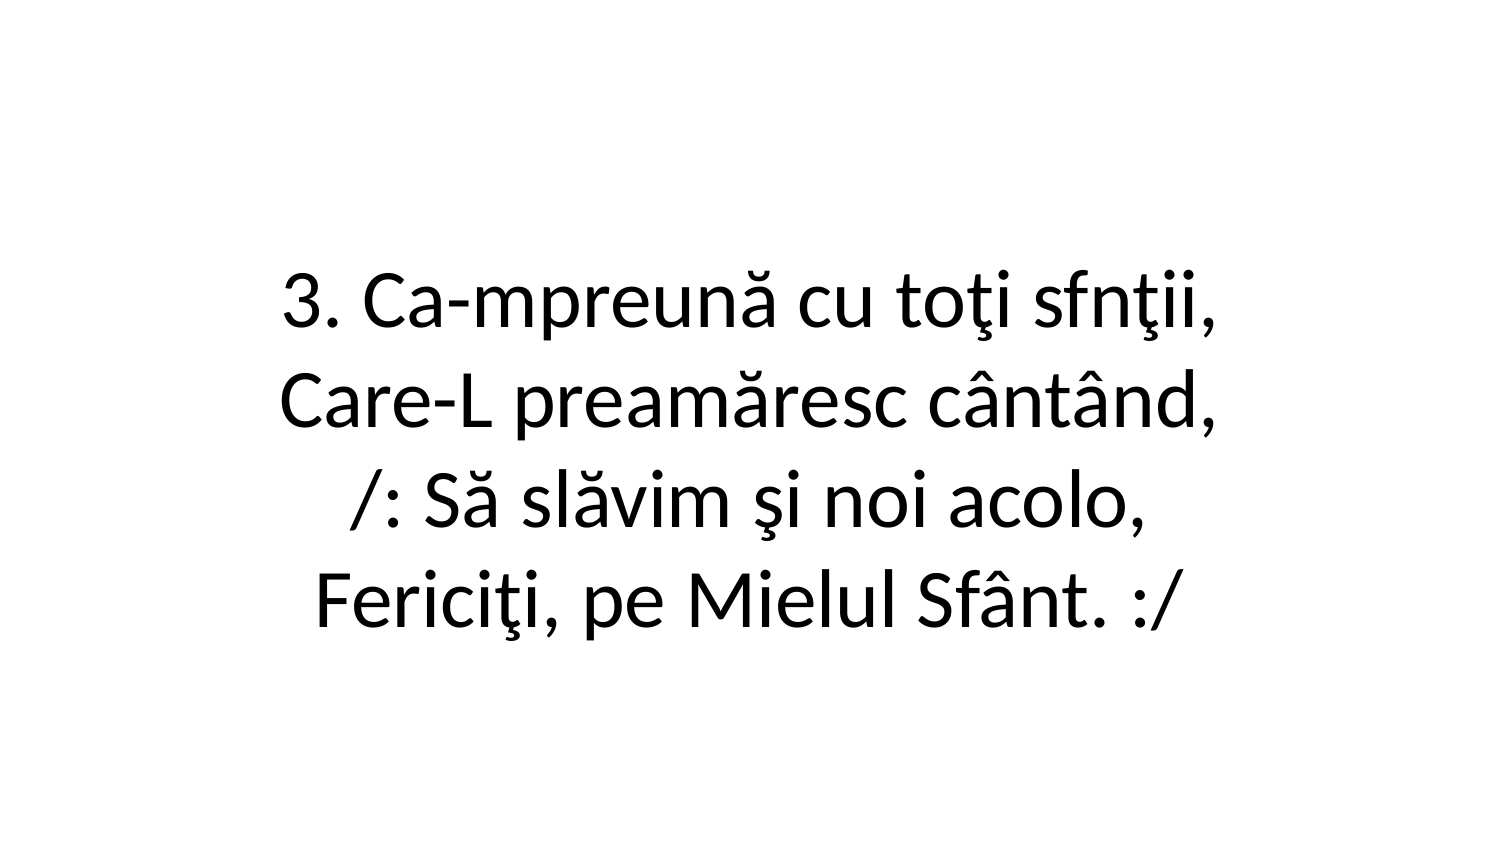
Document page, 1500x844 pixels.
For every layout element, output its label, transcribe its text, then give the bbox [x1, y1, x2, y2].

text_box 3. Ca-mpreună cu toţi sfnţii, Care-L preamăresc cântând, /: Să slăvim şi noi acolo, Fericiţi, pe Mielul Sfânt. :/ [264, 192, 1236, 652]
